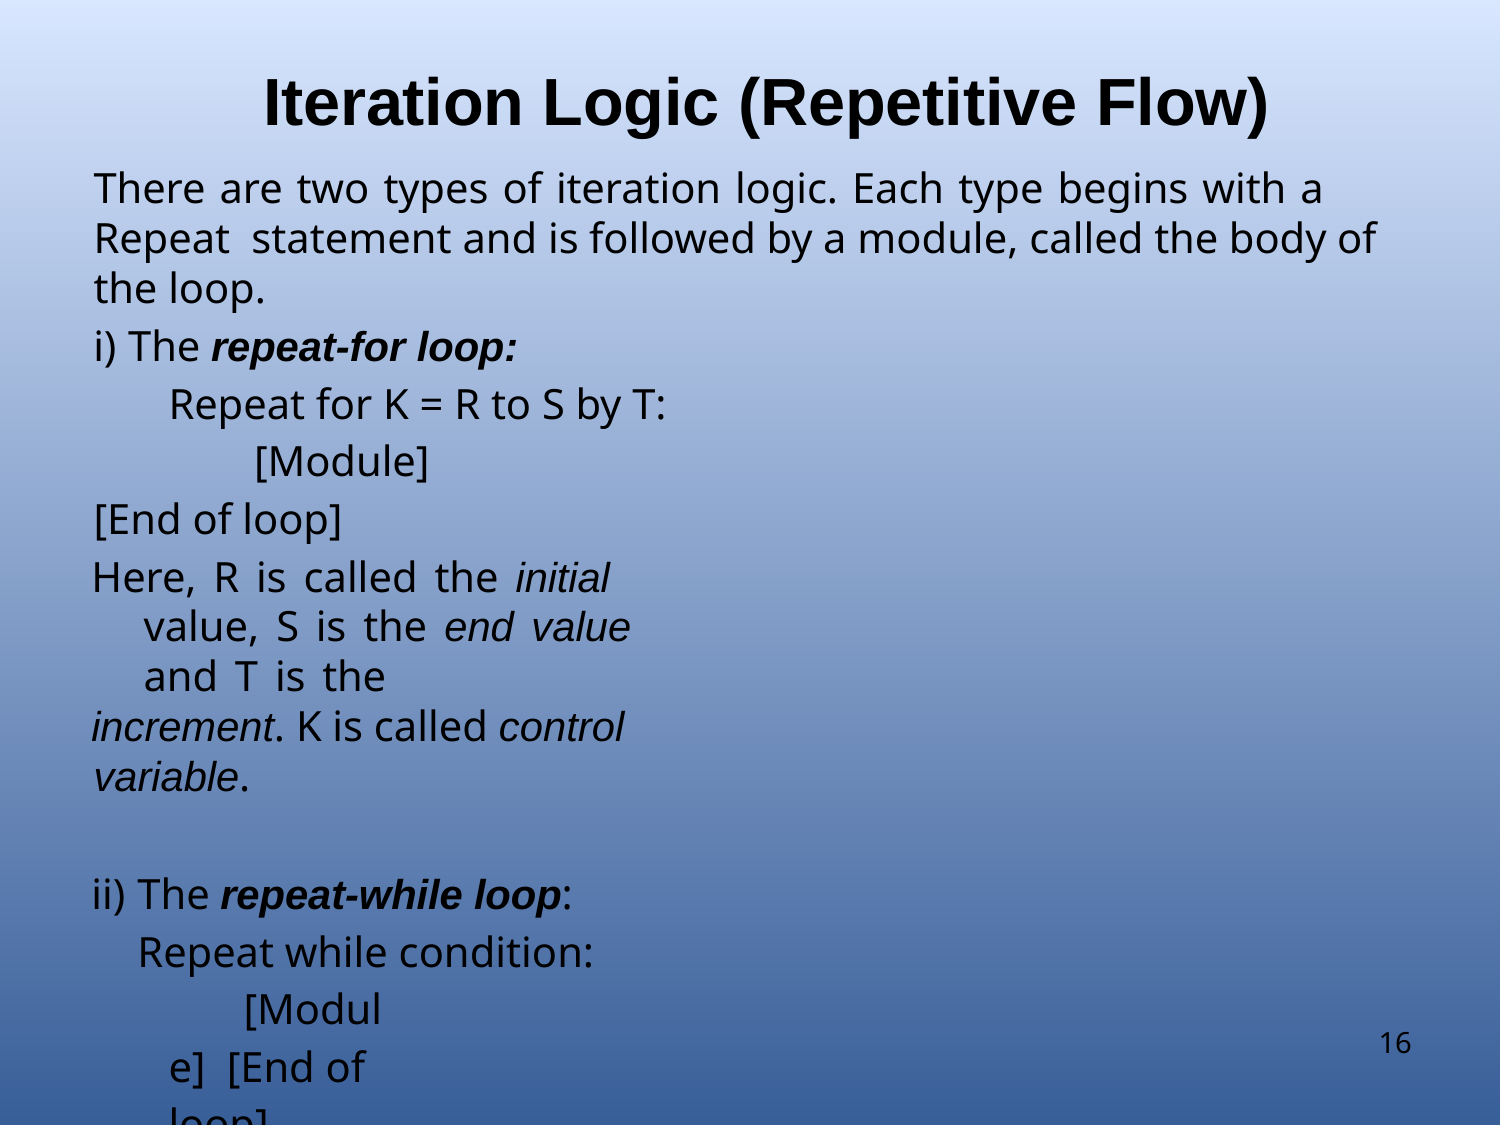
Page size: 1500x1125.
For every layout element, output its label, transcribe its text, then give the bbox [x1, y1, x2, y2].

text_box There are two types of iteration logic. Each type begins with a Repeat statement and is followed by a module, called the body of the loop. The repeat-for loop: Repeat for K = R to S by T: [Module] [End of loop] Here, R is called the initial value, S is the end value and T is the increment. K is called control variable. The repeat-while loop: Repeat while condition: [Module] [End of loop] Here the loop is executed until the condition is FALSE. [91, 159, 1416, 1125]
title Iteration Logic (Repetitive Flow) [261, 56, 1275, 159]
